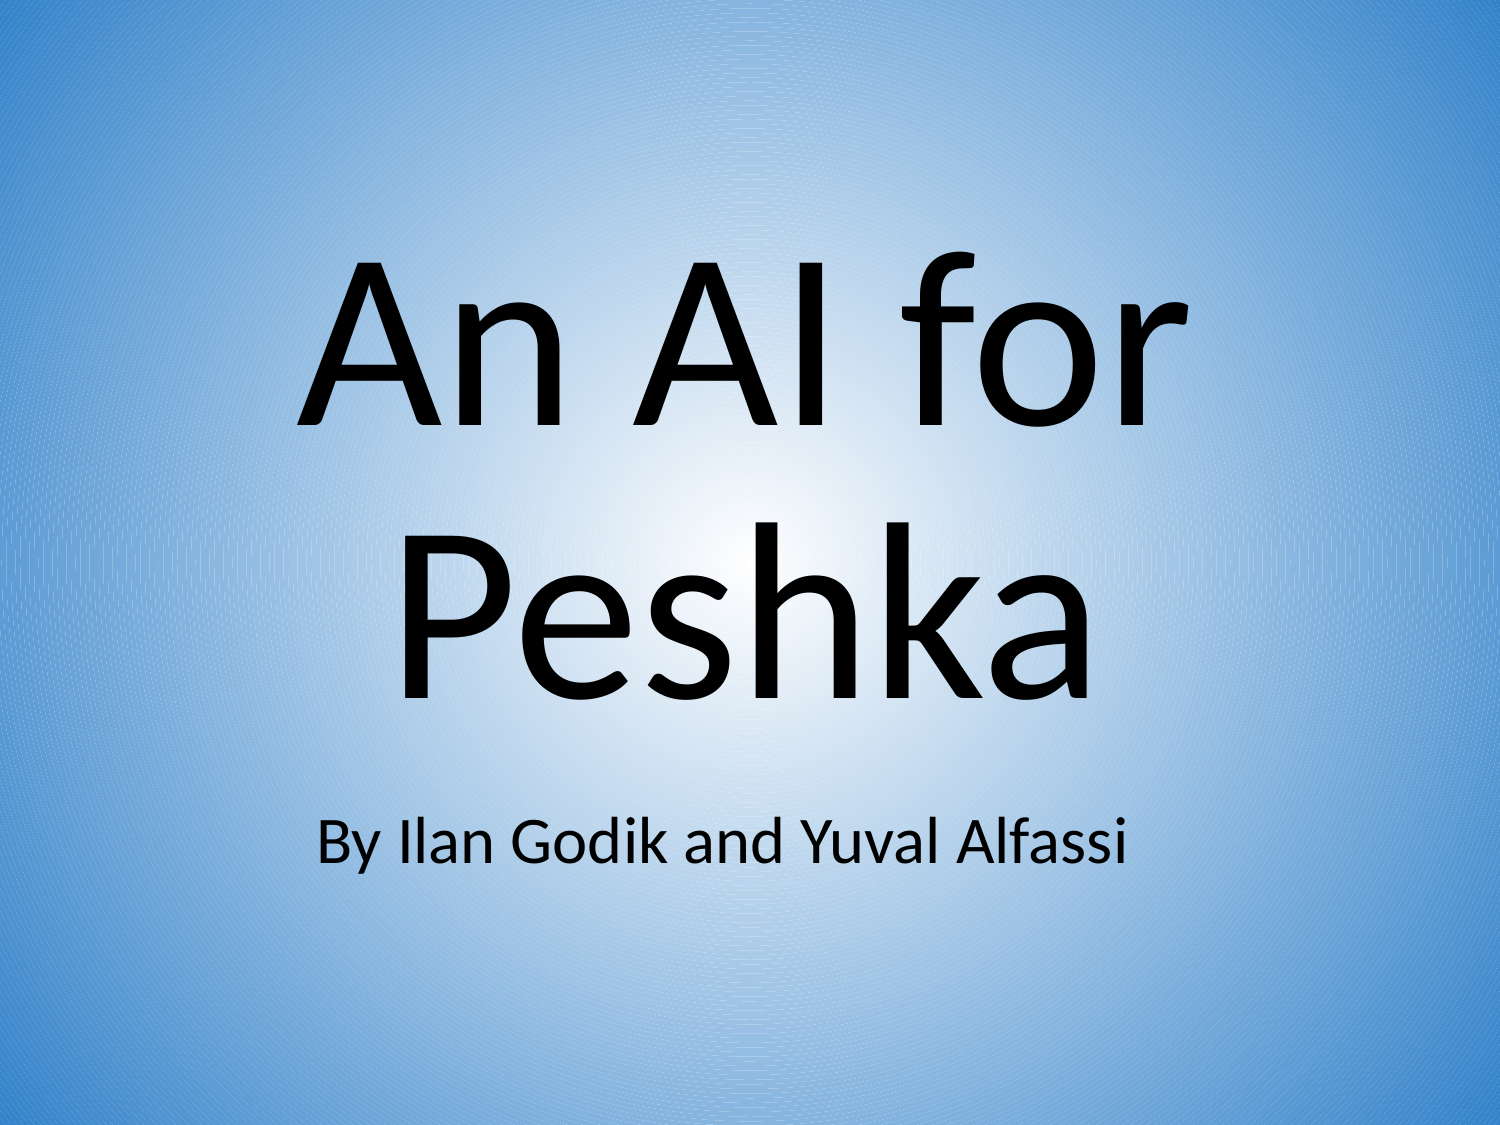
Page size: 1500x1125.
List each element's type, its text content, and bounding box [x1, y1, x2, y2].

subtitle By Ilan Godik and Yuval Alfassi [160, 797, 1285, 905]
title An AI for Peshka [108, 198, 1384, 761]
